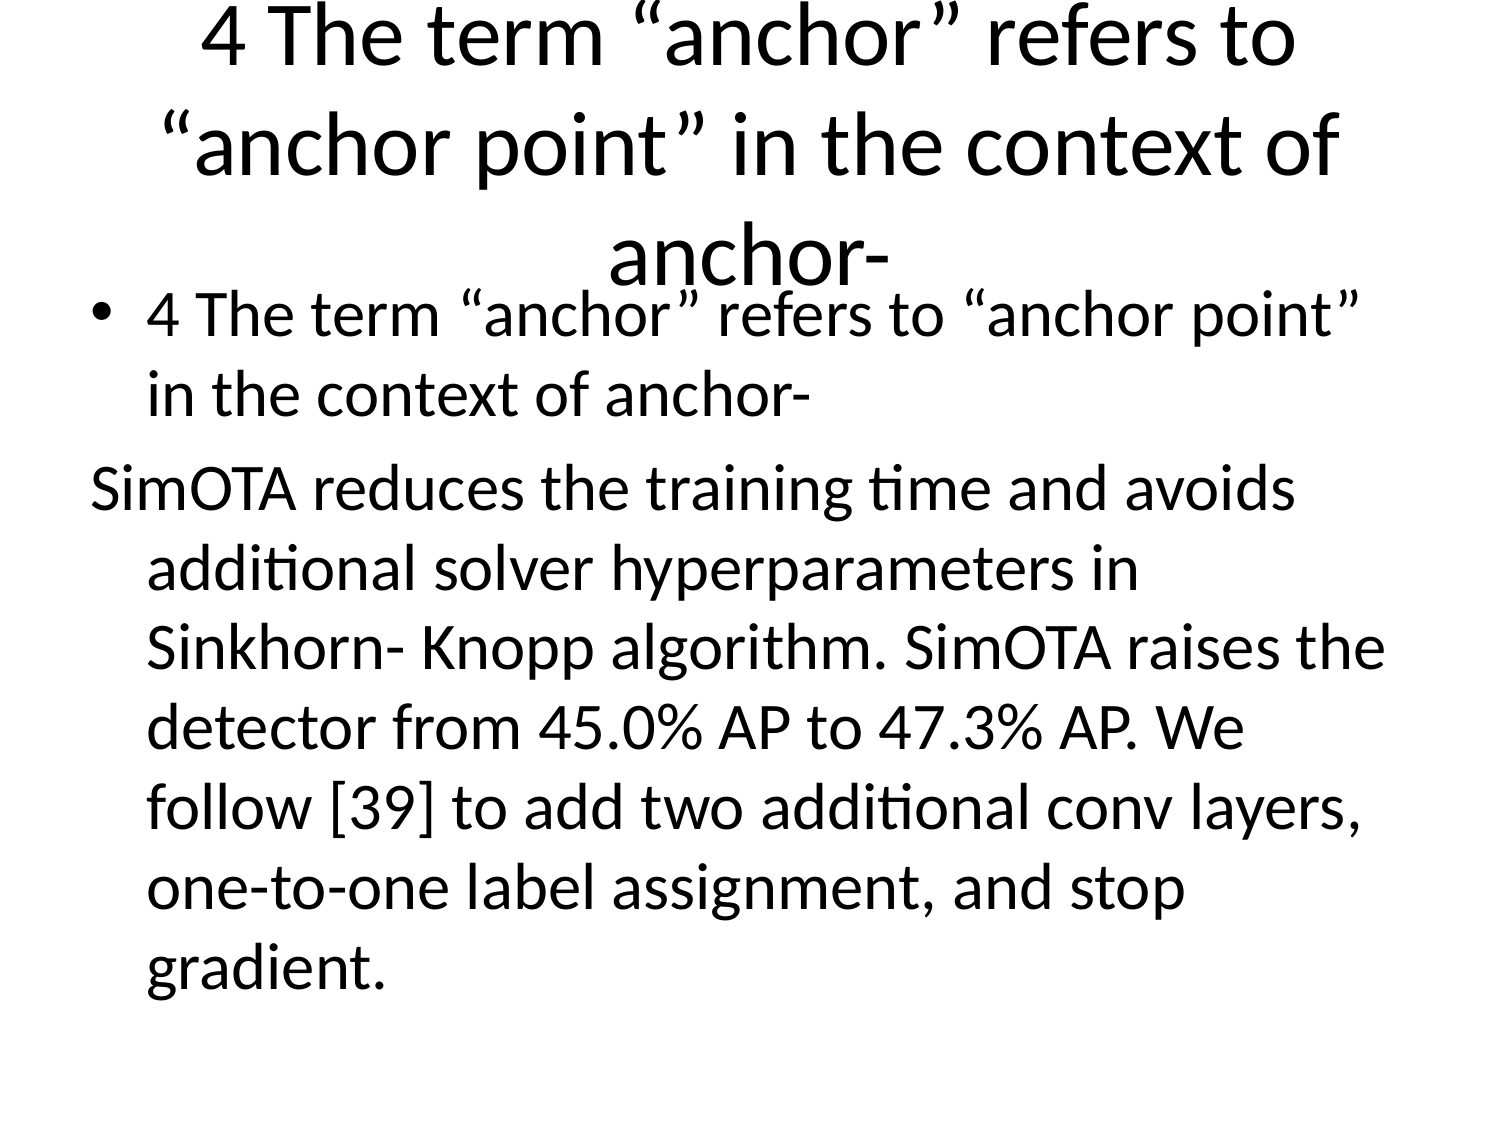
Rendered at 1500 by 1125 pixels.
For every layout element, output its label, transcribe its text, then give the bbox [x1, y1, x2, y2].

list 4 The term “anchor” refers to “anchor point” in the context of anchor- SimOTA reduces the training time and avoids additional solver hyperparameters in Sinkhorn- Knopp algorithm. SimOTA raises the detector from 45.0% AP to 47.3% AP. We follow [39] to add two additional conv layers, one-to-one label assignment, and stop gradient. [75, 262, 1425, 1005]
title 4 The term “anchor” refers to “anchor point” in the context of anchor- [75, 45, 1425, 233]
